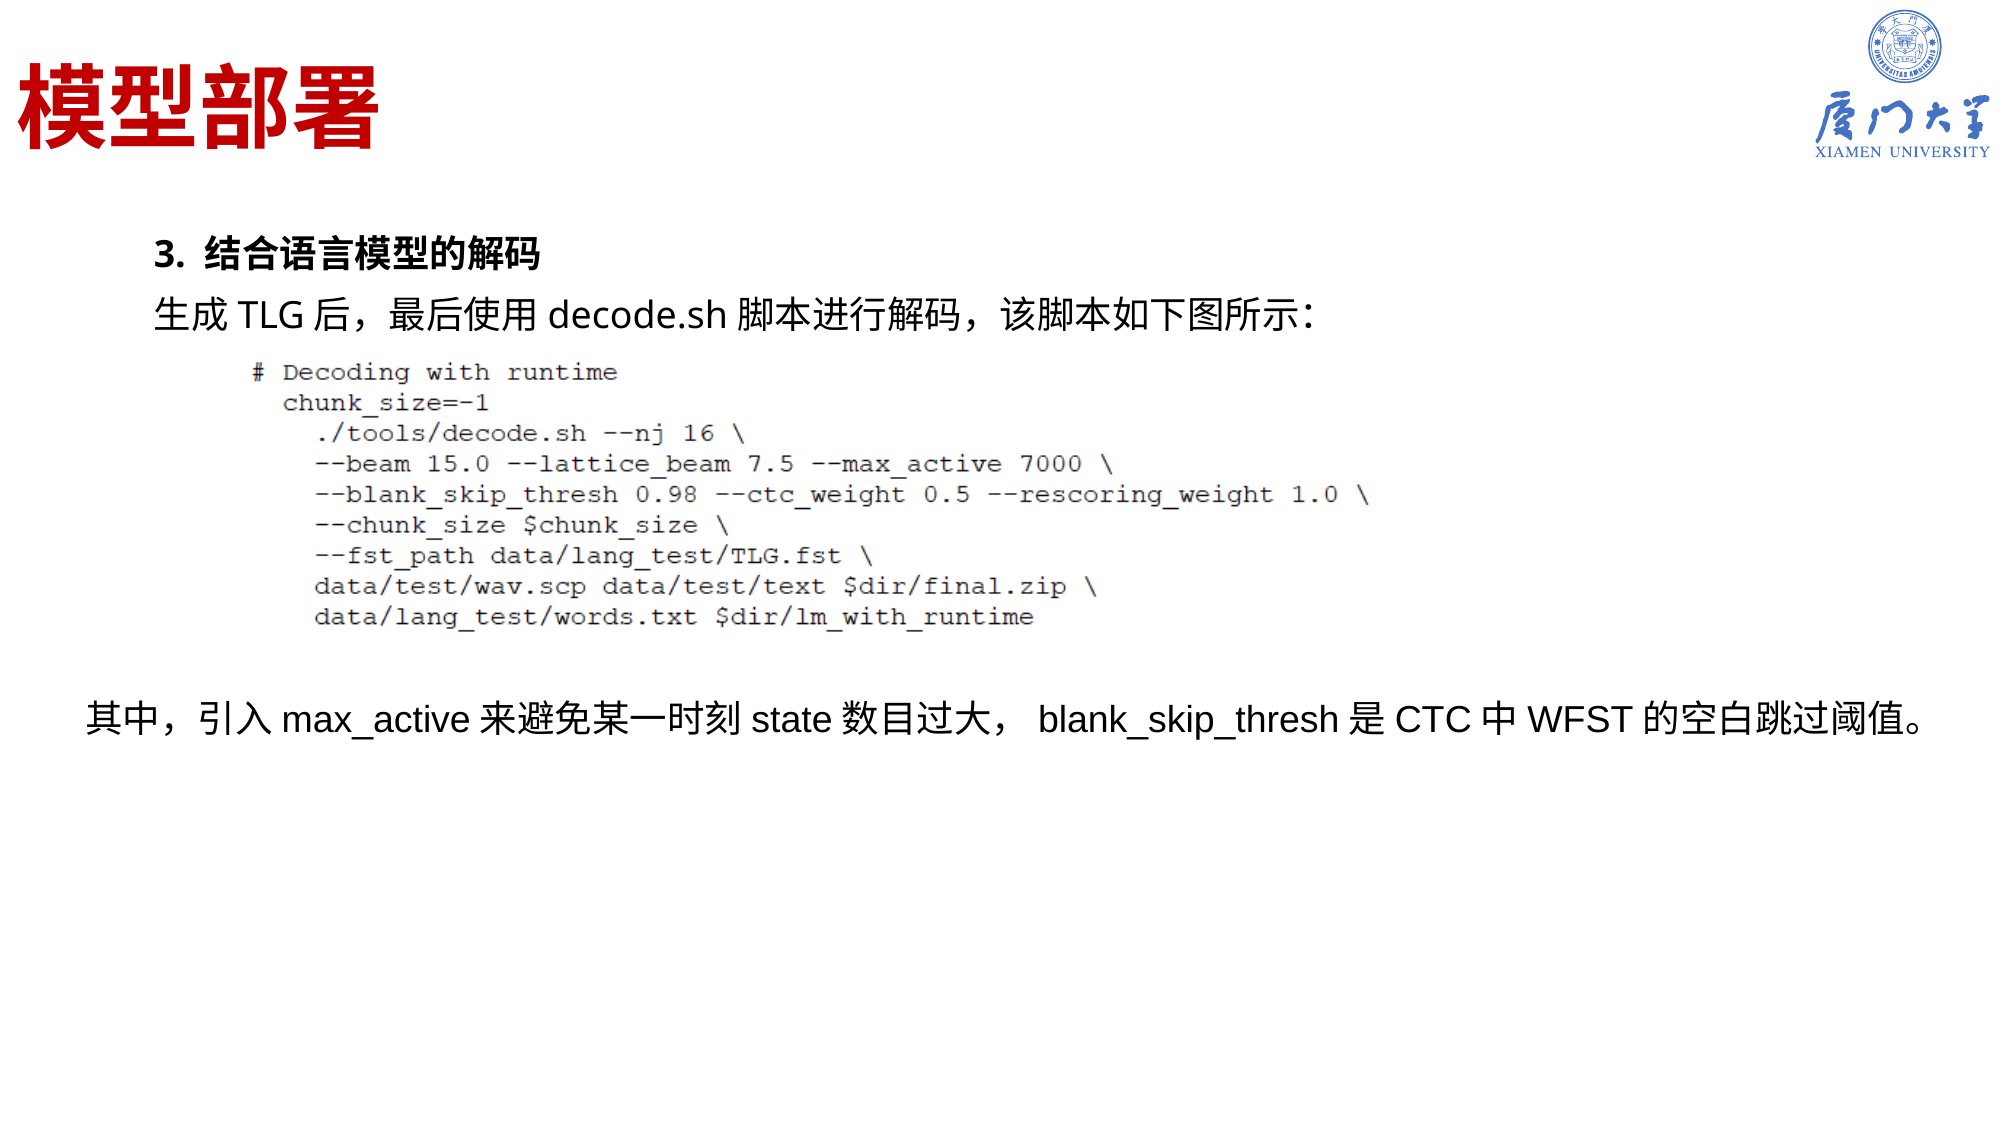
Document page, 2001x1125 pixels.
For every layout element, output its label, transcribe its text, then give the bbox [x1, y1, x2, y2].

title 模型部署 [1, 3, 1727, 221]
list 3. 结合语言模型的解码 生成TLG后，最后使用decode.sh脚本进行解码，该脚本如下图所示： [138, 227, 1864, 378]
picture [248, 361, 1377, 642]
text_box 其中，引入max_active来避免某一时刻state数目过大，blank_skip_thresh是CTC中WFST的空白跳过阈值。 [70, 687, 1958, 747]
